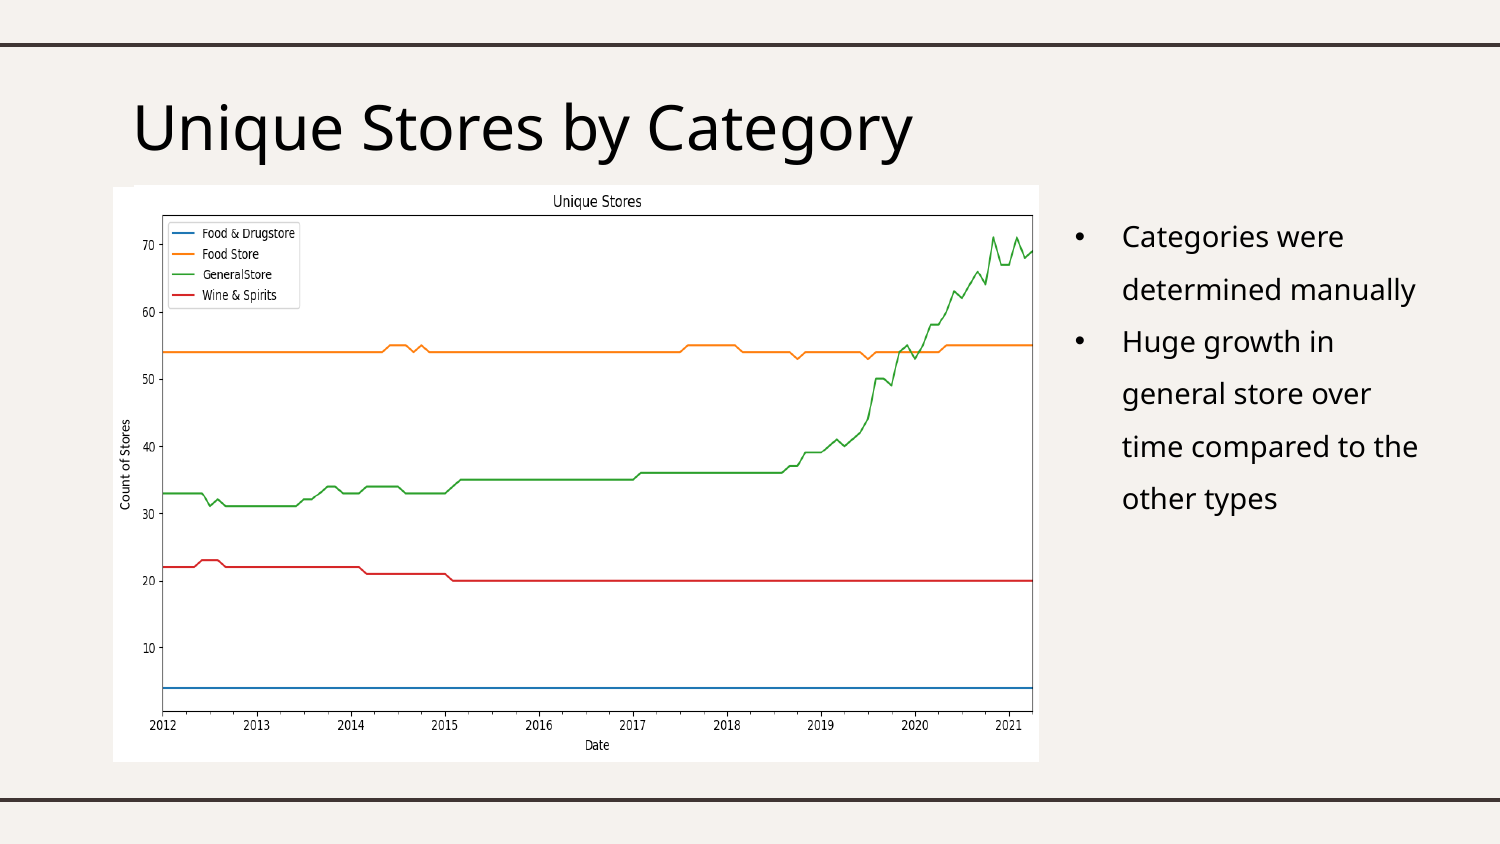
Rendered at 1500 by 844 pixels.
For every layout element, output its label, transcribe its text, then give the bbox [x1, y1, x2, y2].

title Unique Stores by Category [116, 72, 1383, 167]
picture [113, 185, 1040, 763]
text_box Categories were determined manually Huge growth in general store over time compared to the other types [1059, 185, 1438, 738]
